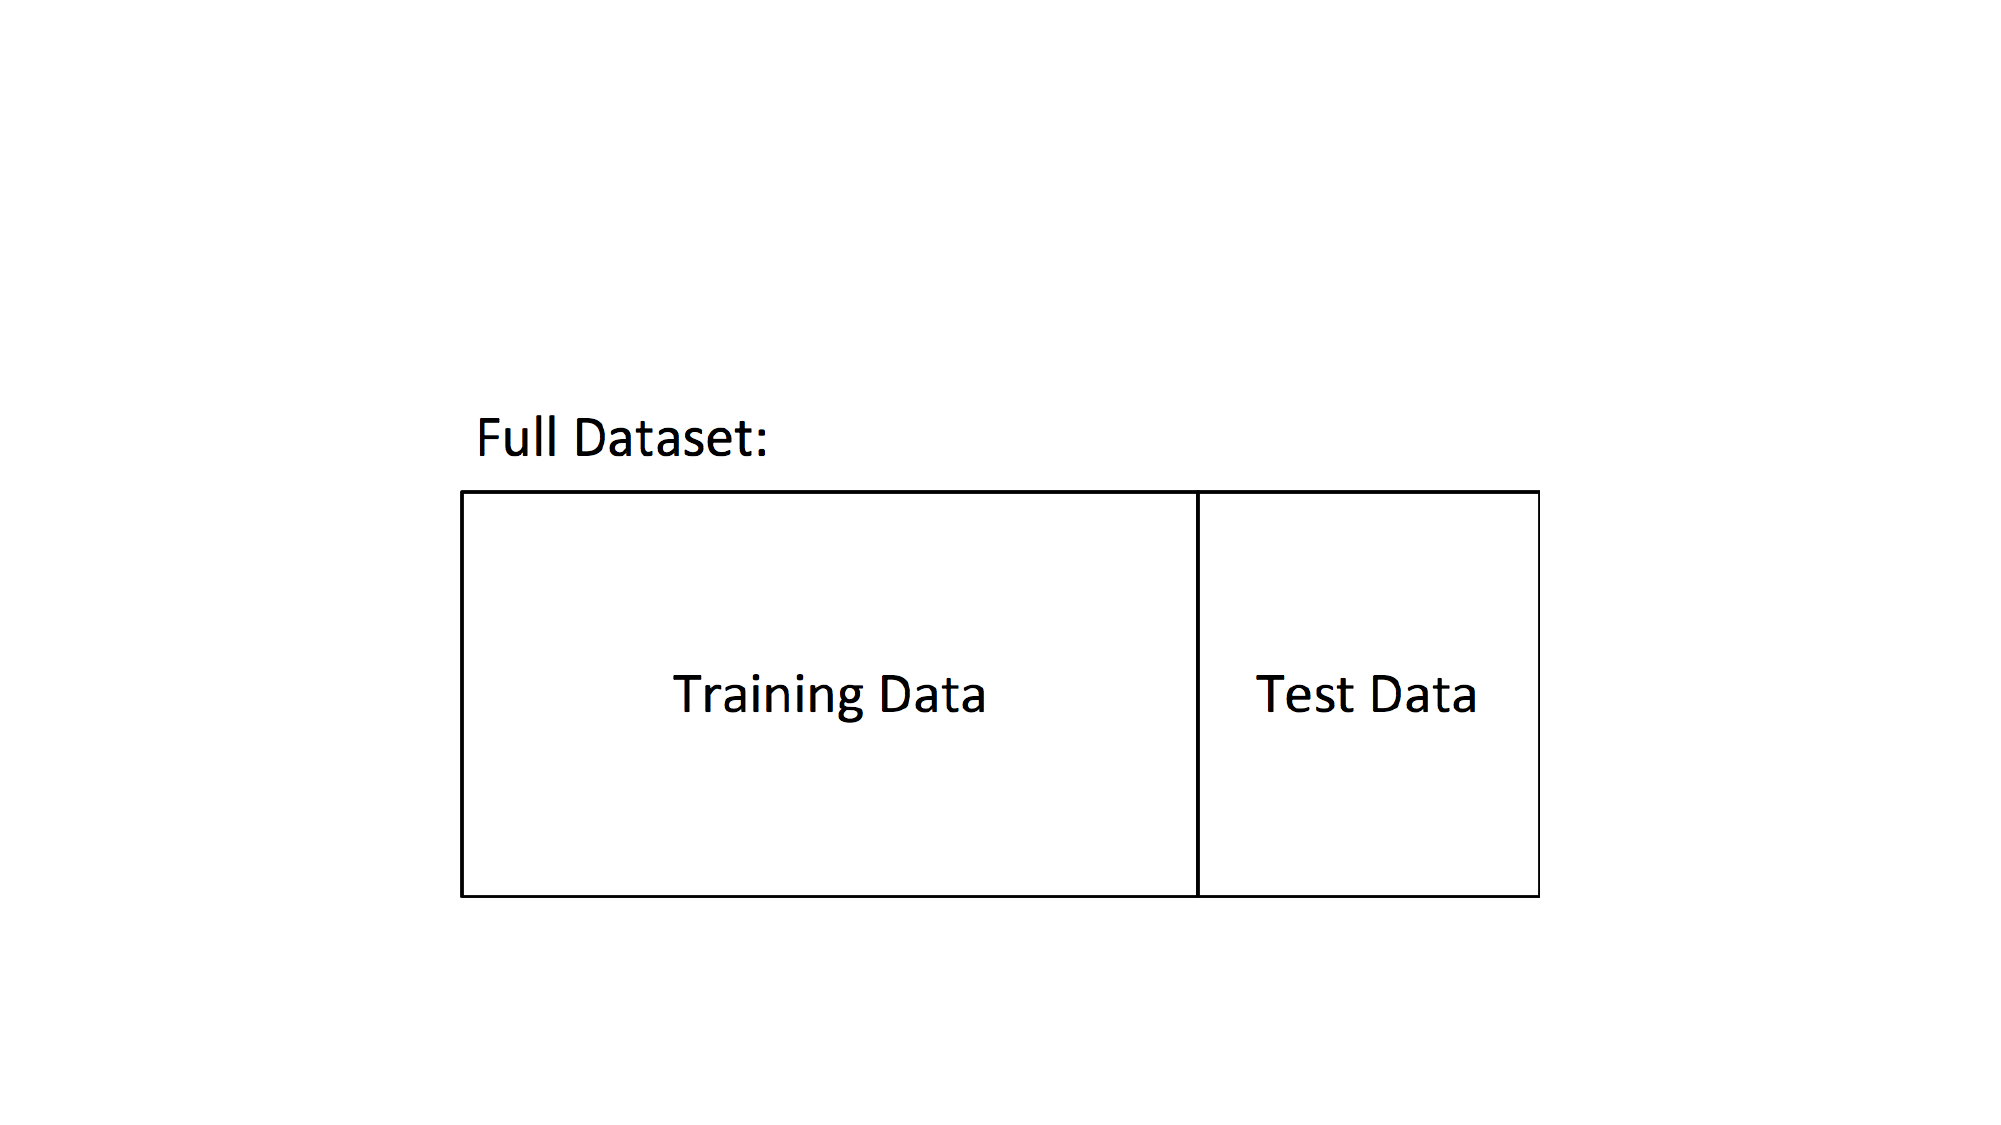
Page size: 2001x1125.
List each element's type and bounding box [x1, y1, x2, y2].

list [460, 415, 1540, 898]
